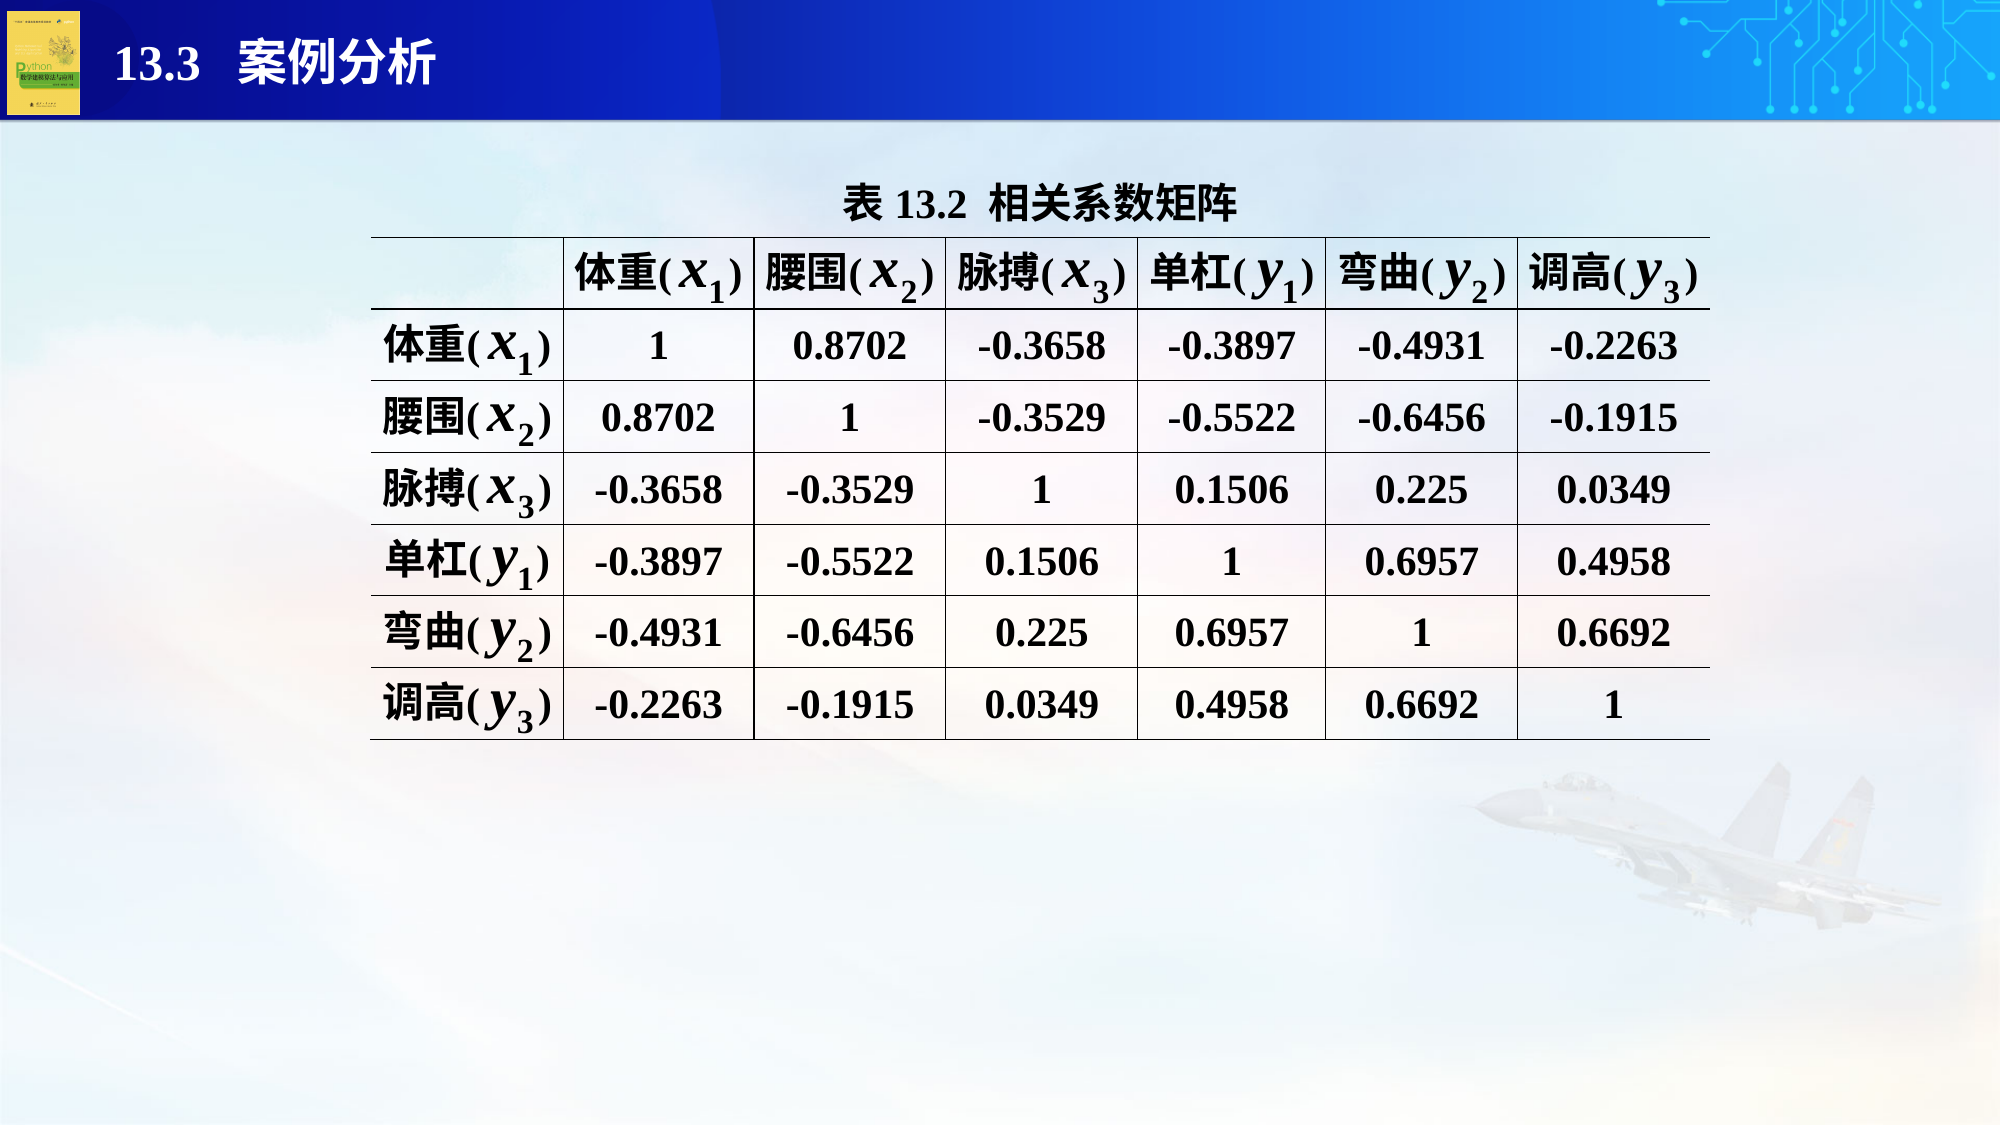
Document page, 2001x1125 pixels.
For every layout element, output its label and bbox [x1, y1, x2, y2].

text_box [116, 172, 1964, 1070]
picture [0, 0, 2000, 1125]
